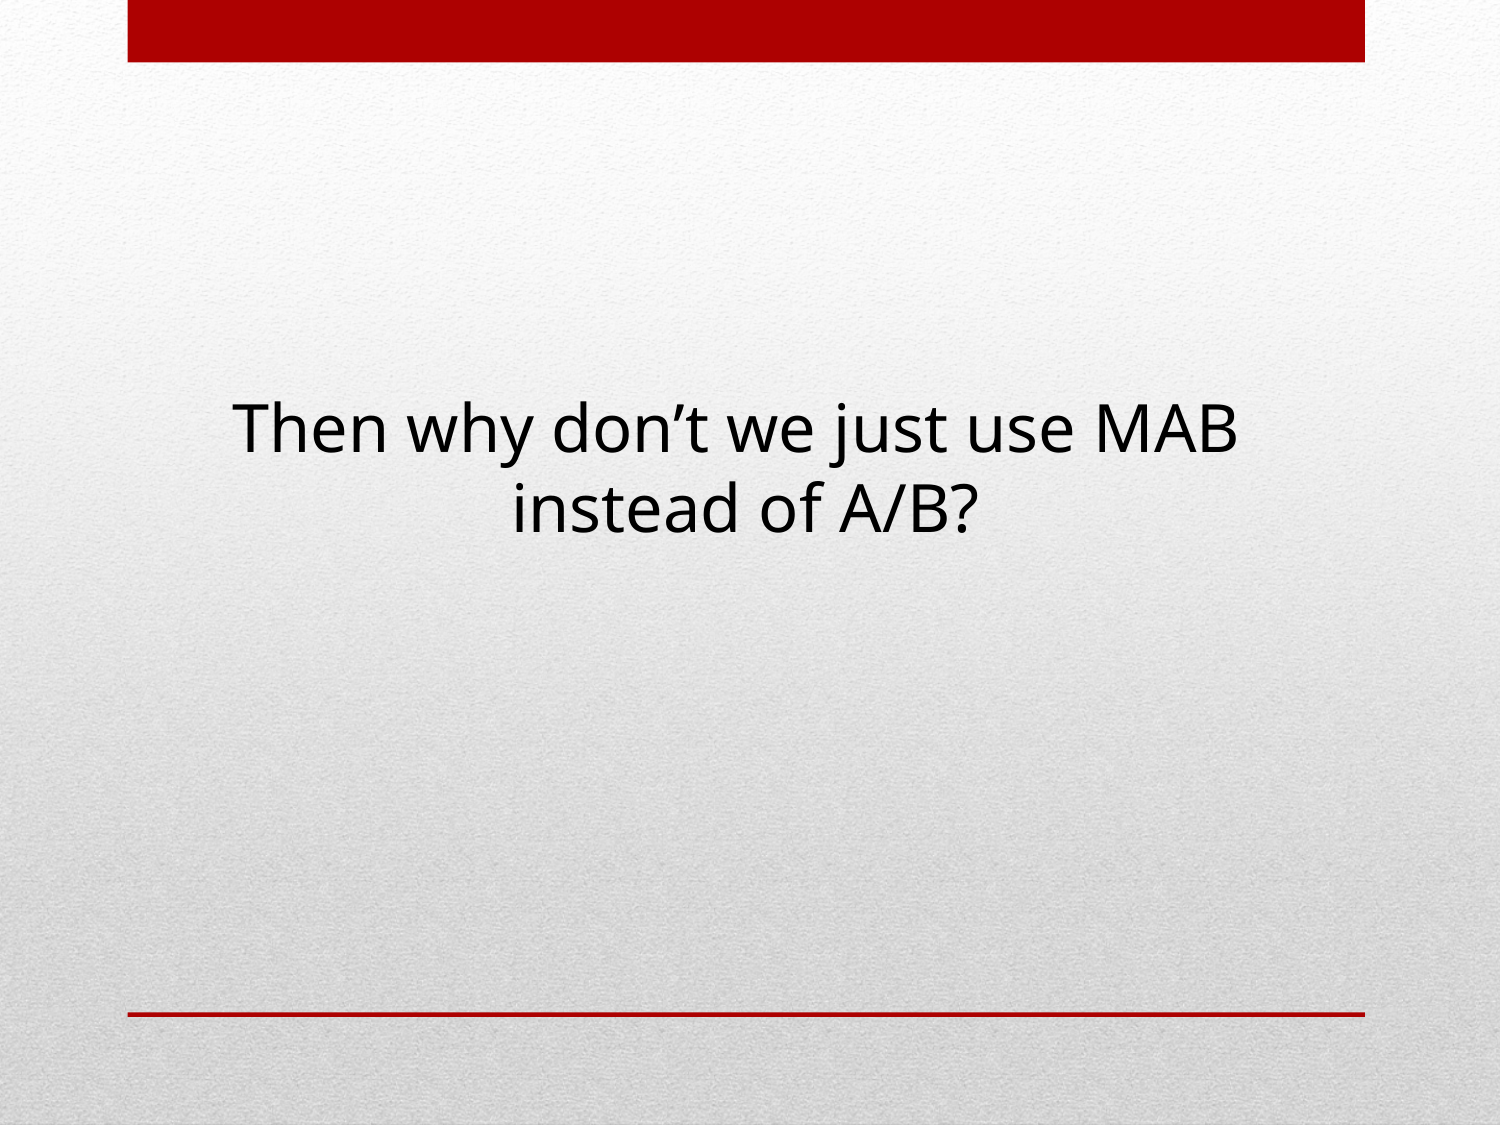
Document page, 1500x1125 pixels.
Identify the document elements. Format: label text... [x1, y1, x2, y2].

text_box Then why don’t we just use MAB instead of A/B? [217, 378, 1274, 554]
